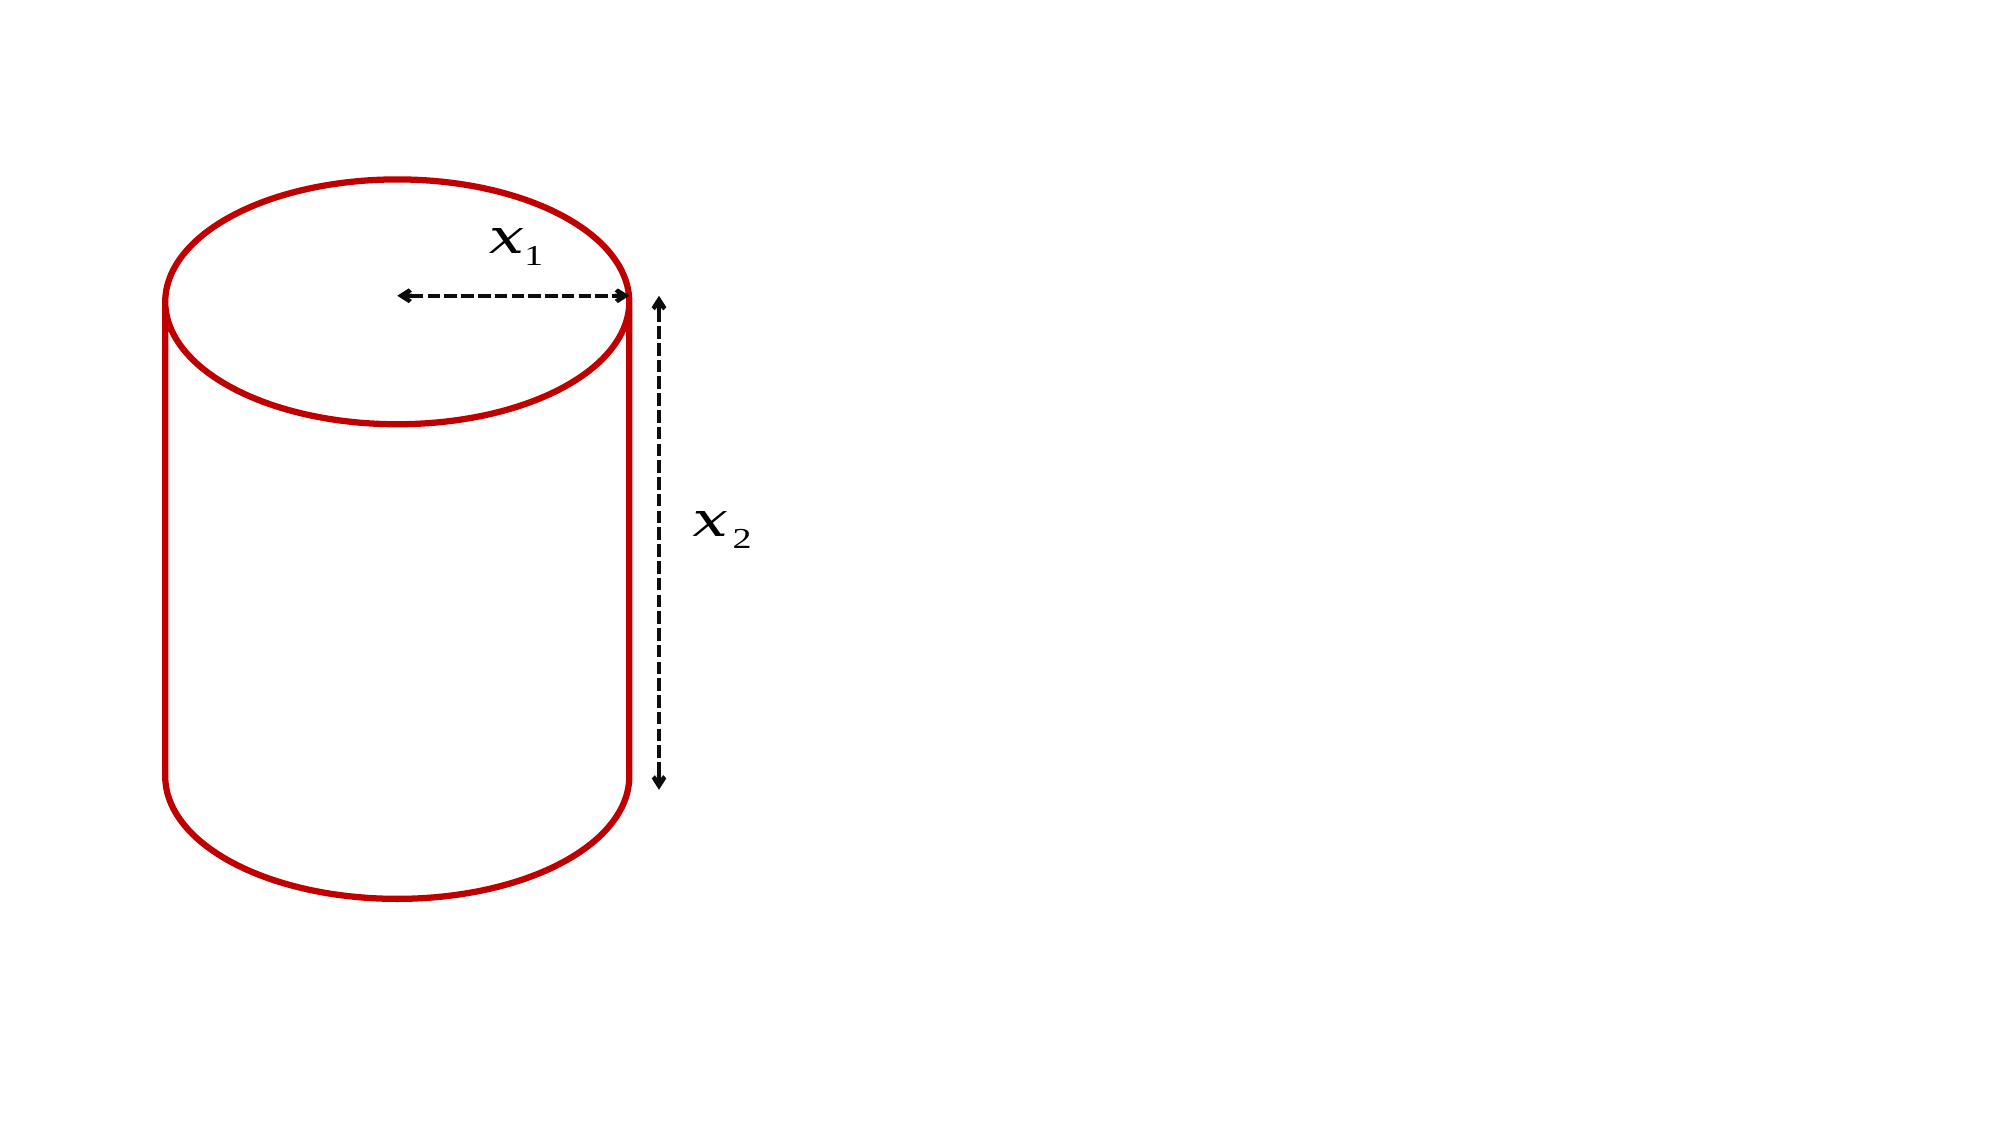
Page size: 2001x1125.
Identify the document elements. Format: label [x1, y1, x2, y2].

text_box [164, 178, 631, 900]
text_box [81, 140, 798, 946]
